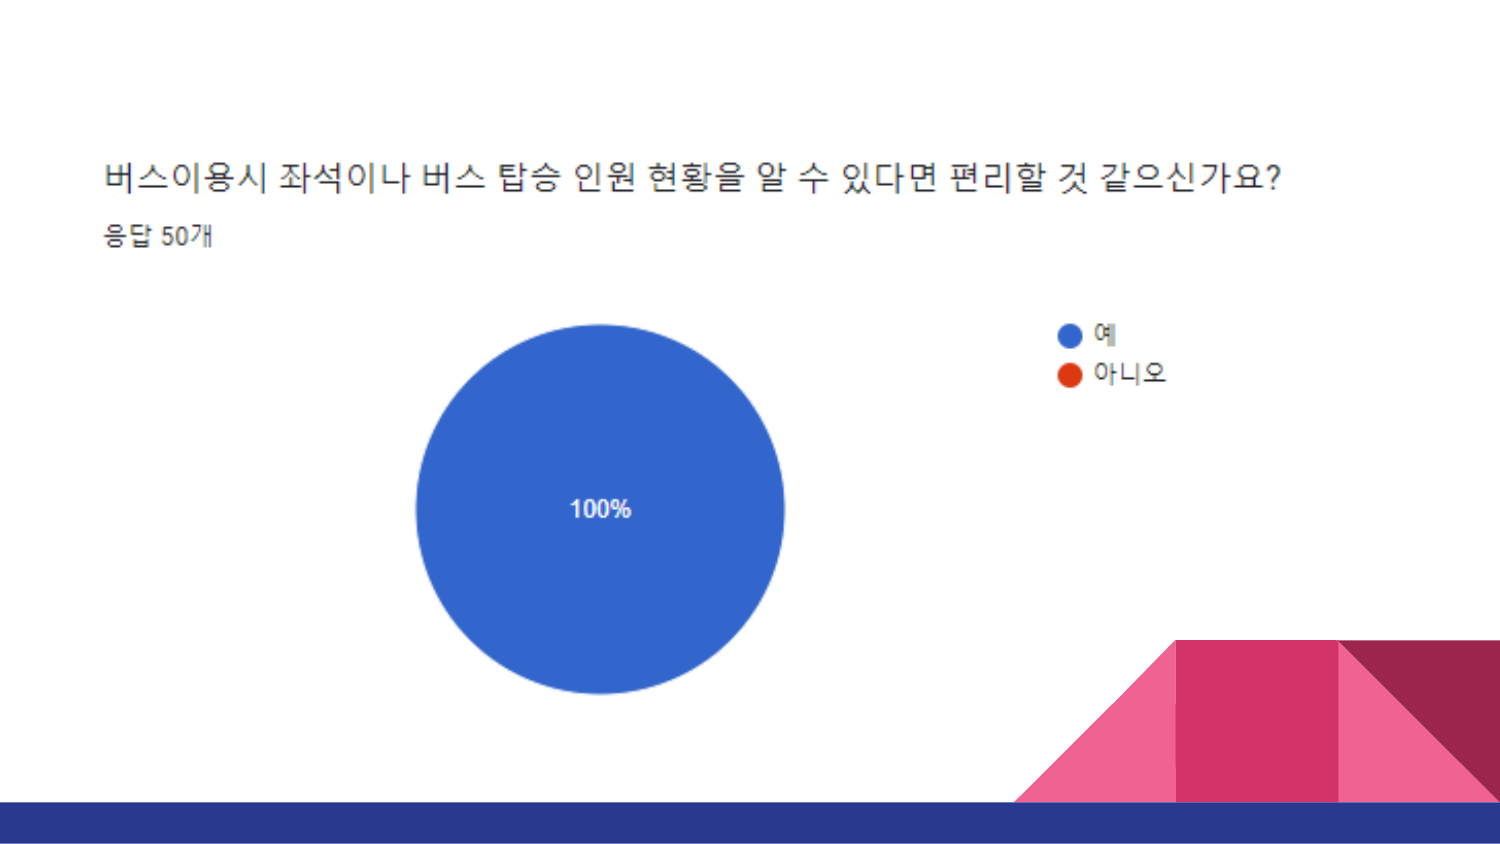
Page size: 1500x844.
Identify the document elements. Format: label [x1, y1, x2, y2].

text_box [1176, 640, 1337, 767]
picture [94, 155, 1322, 704]
text_box [1021, 712, 1176, 798]
